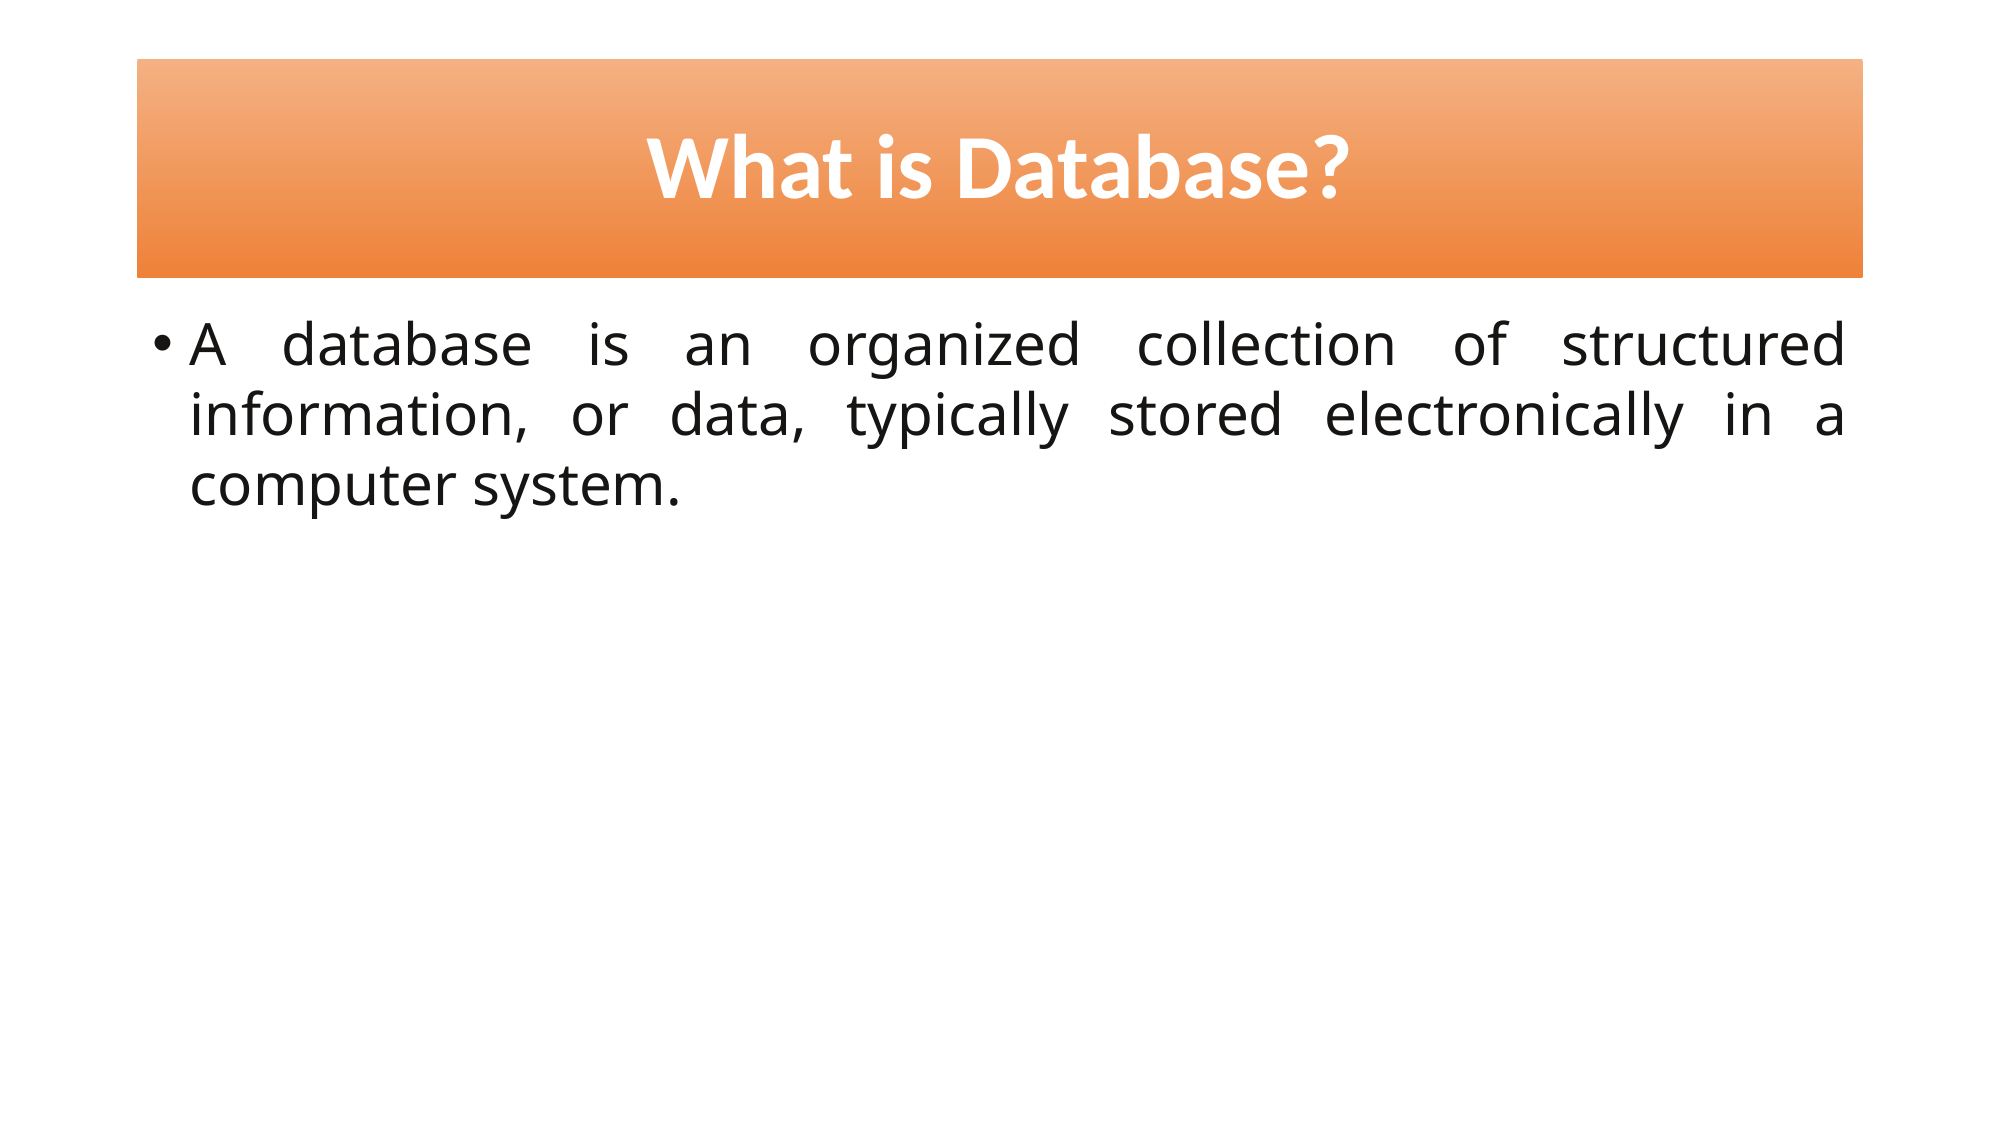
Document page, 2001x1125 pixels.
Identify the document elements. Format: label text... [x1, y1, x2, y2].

list A database is an organized collection of structured information, or data, typically stored electronically in a computer system. [137, 299, 1863, 1014]
title What is Database? [137, 59, 1863, 278]
